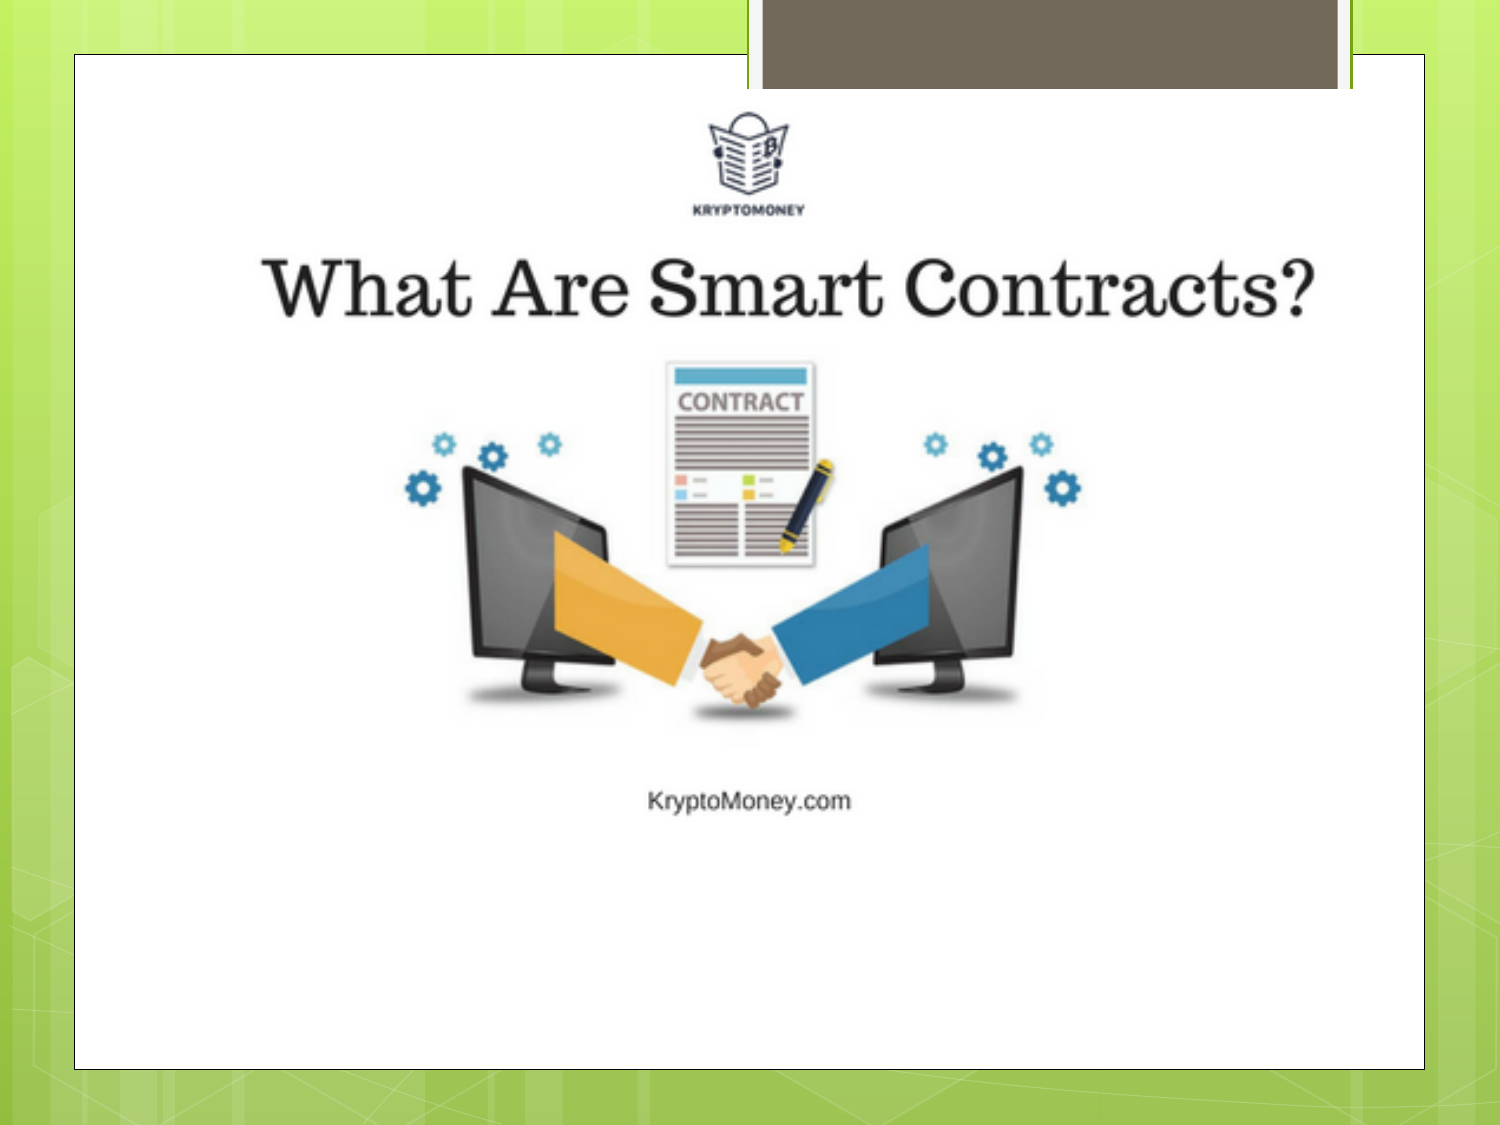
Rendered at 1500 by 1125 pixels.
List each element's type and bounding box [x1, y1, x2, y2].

list [88, 89, 1409, 833]
